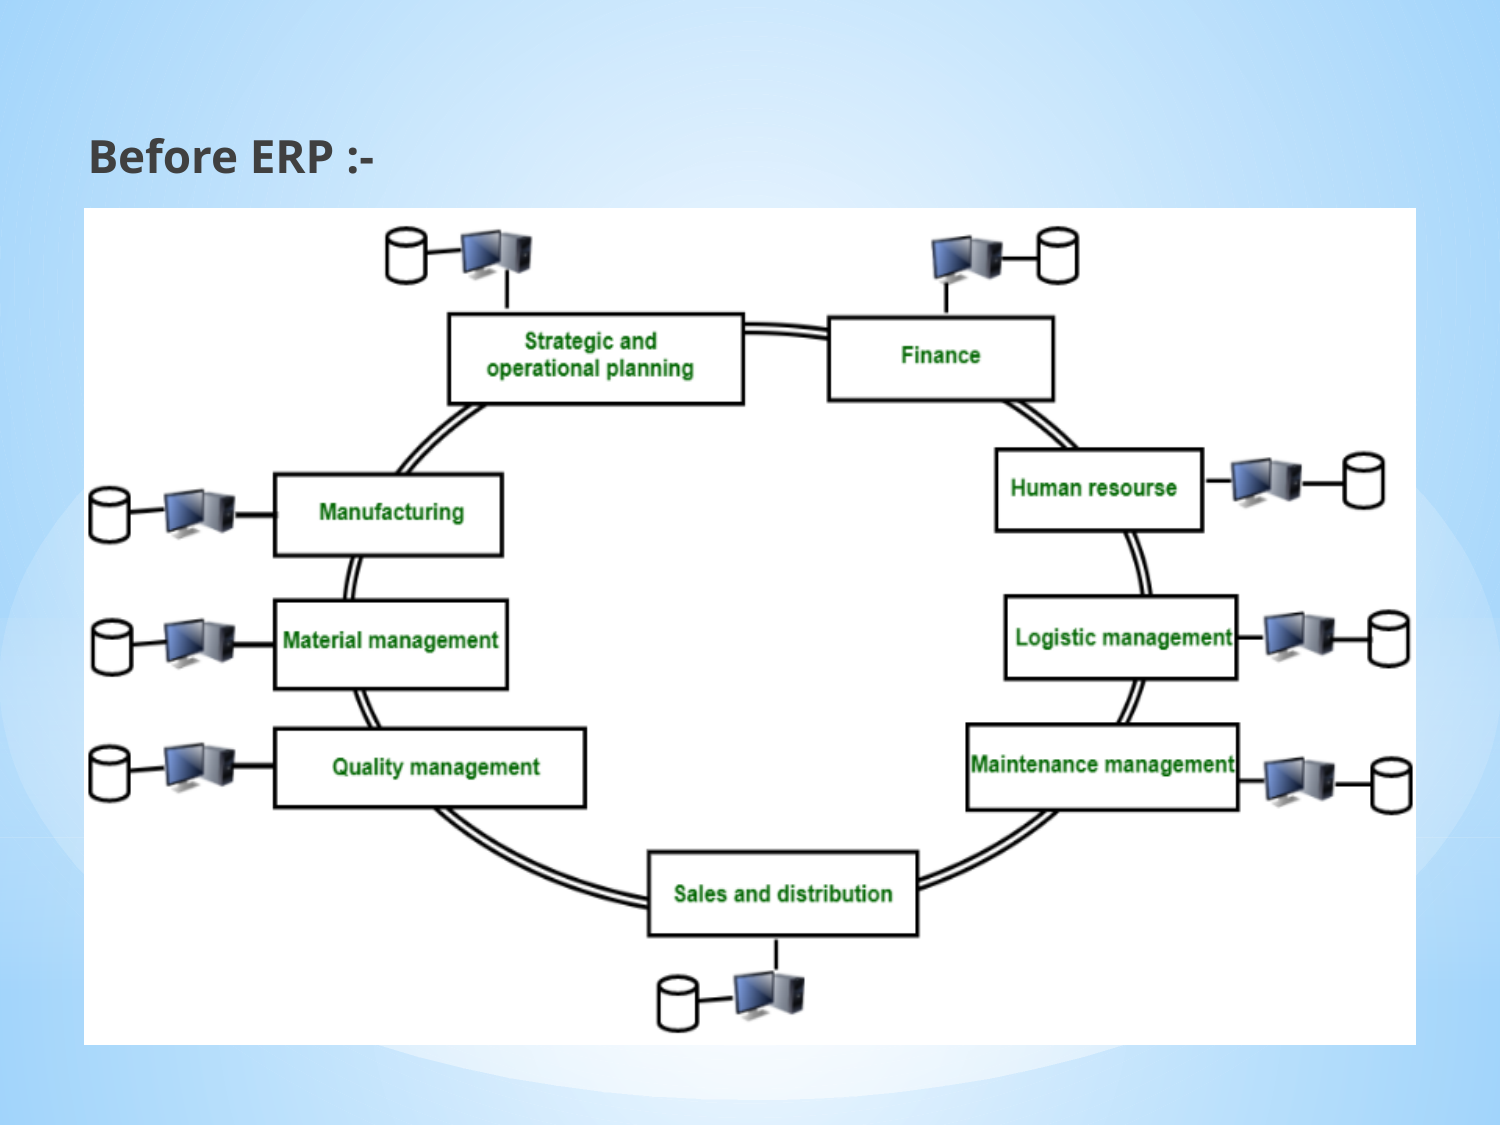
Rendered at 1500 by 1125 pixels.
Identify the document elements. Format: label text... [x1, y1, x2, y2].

picture [83, 207, 1416, 1045]
list Before ERP :- [64, 120, 1424, 1035]
